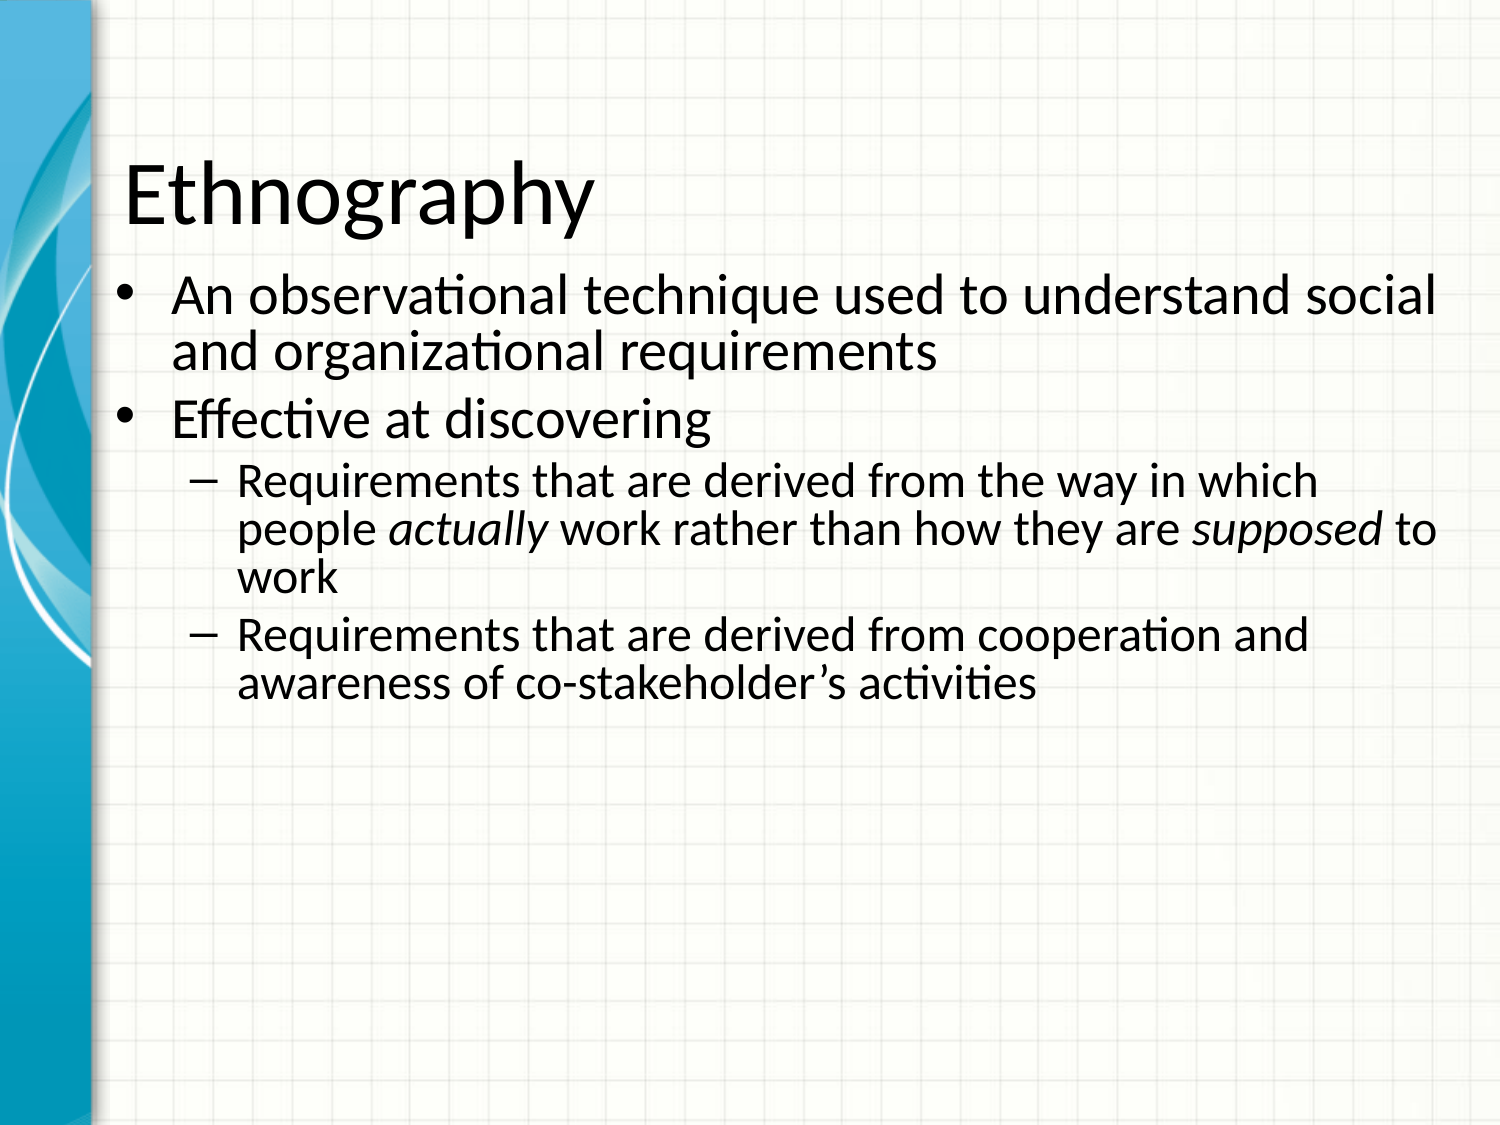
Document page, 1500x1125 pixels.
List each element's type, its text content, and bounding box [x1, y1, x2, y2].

picture [0, 0, 1500, 1125]
list An observational technique used to understand social and organizational requirements Effective at discovering Requirements that are derived from the way in which people actually work rather than how they are supposed to work Requirements that are derived from cooperation and awareness of co-stakeholder’s activities [99, 262, 1471, 1050]
title Ethnography [108, 107, 1488, 268]
